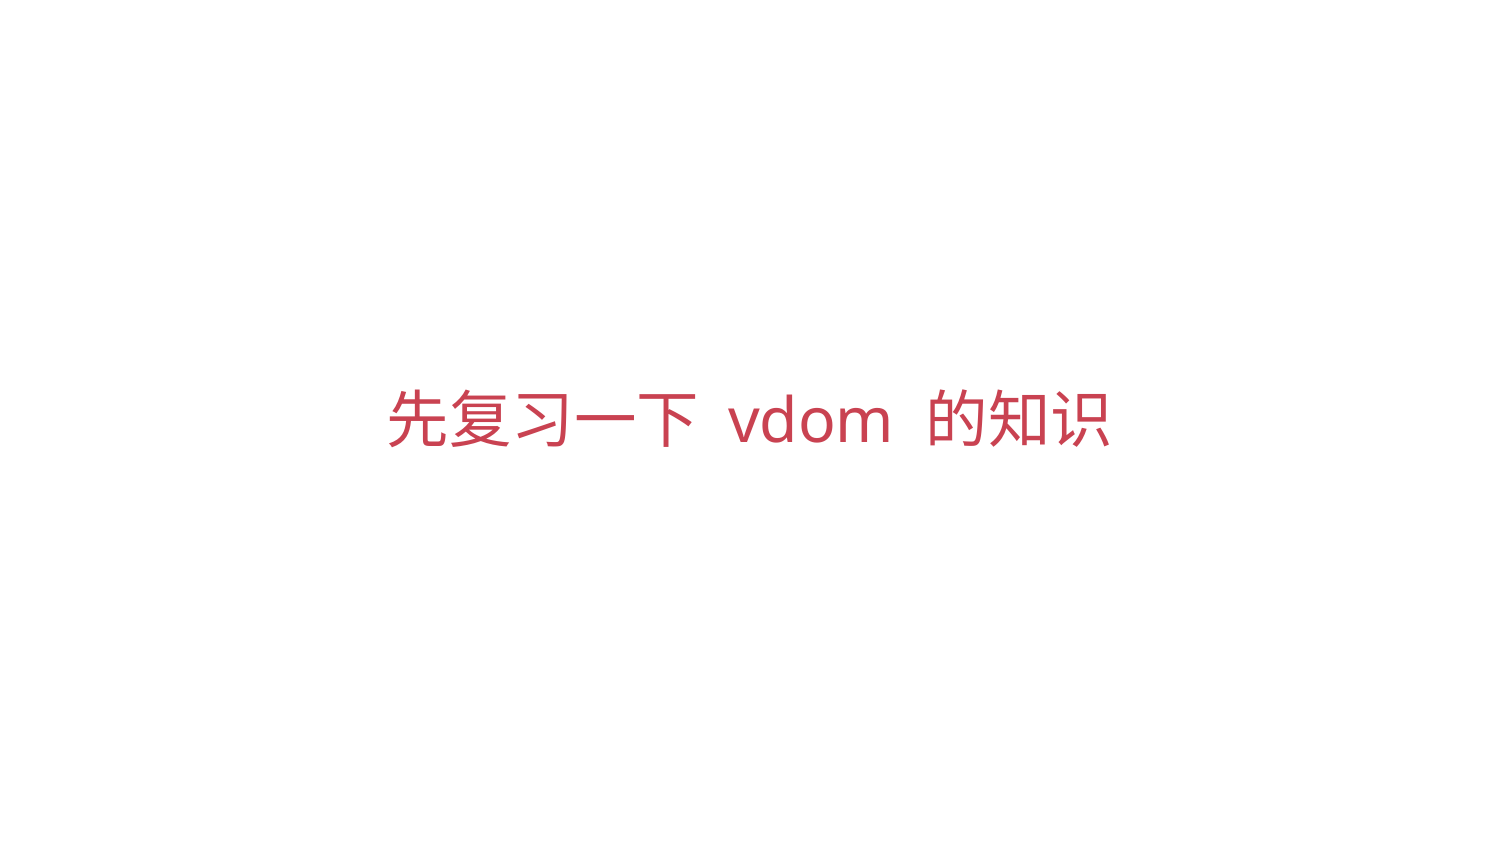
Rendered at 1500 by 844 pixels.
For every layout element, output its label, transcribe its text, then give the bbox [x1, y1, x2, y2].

text_box 先复习一下 vdom 的知识 [386, 380, 1114, 456]
